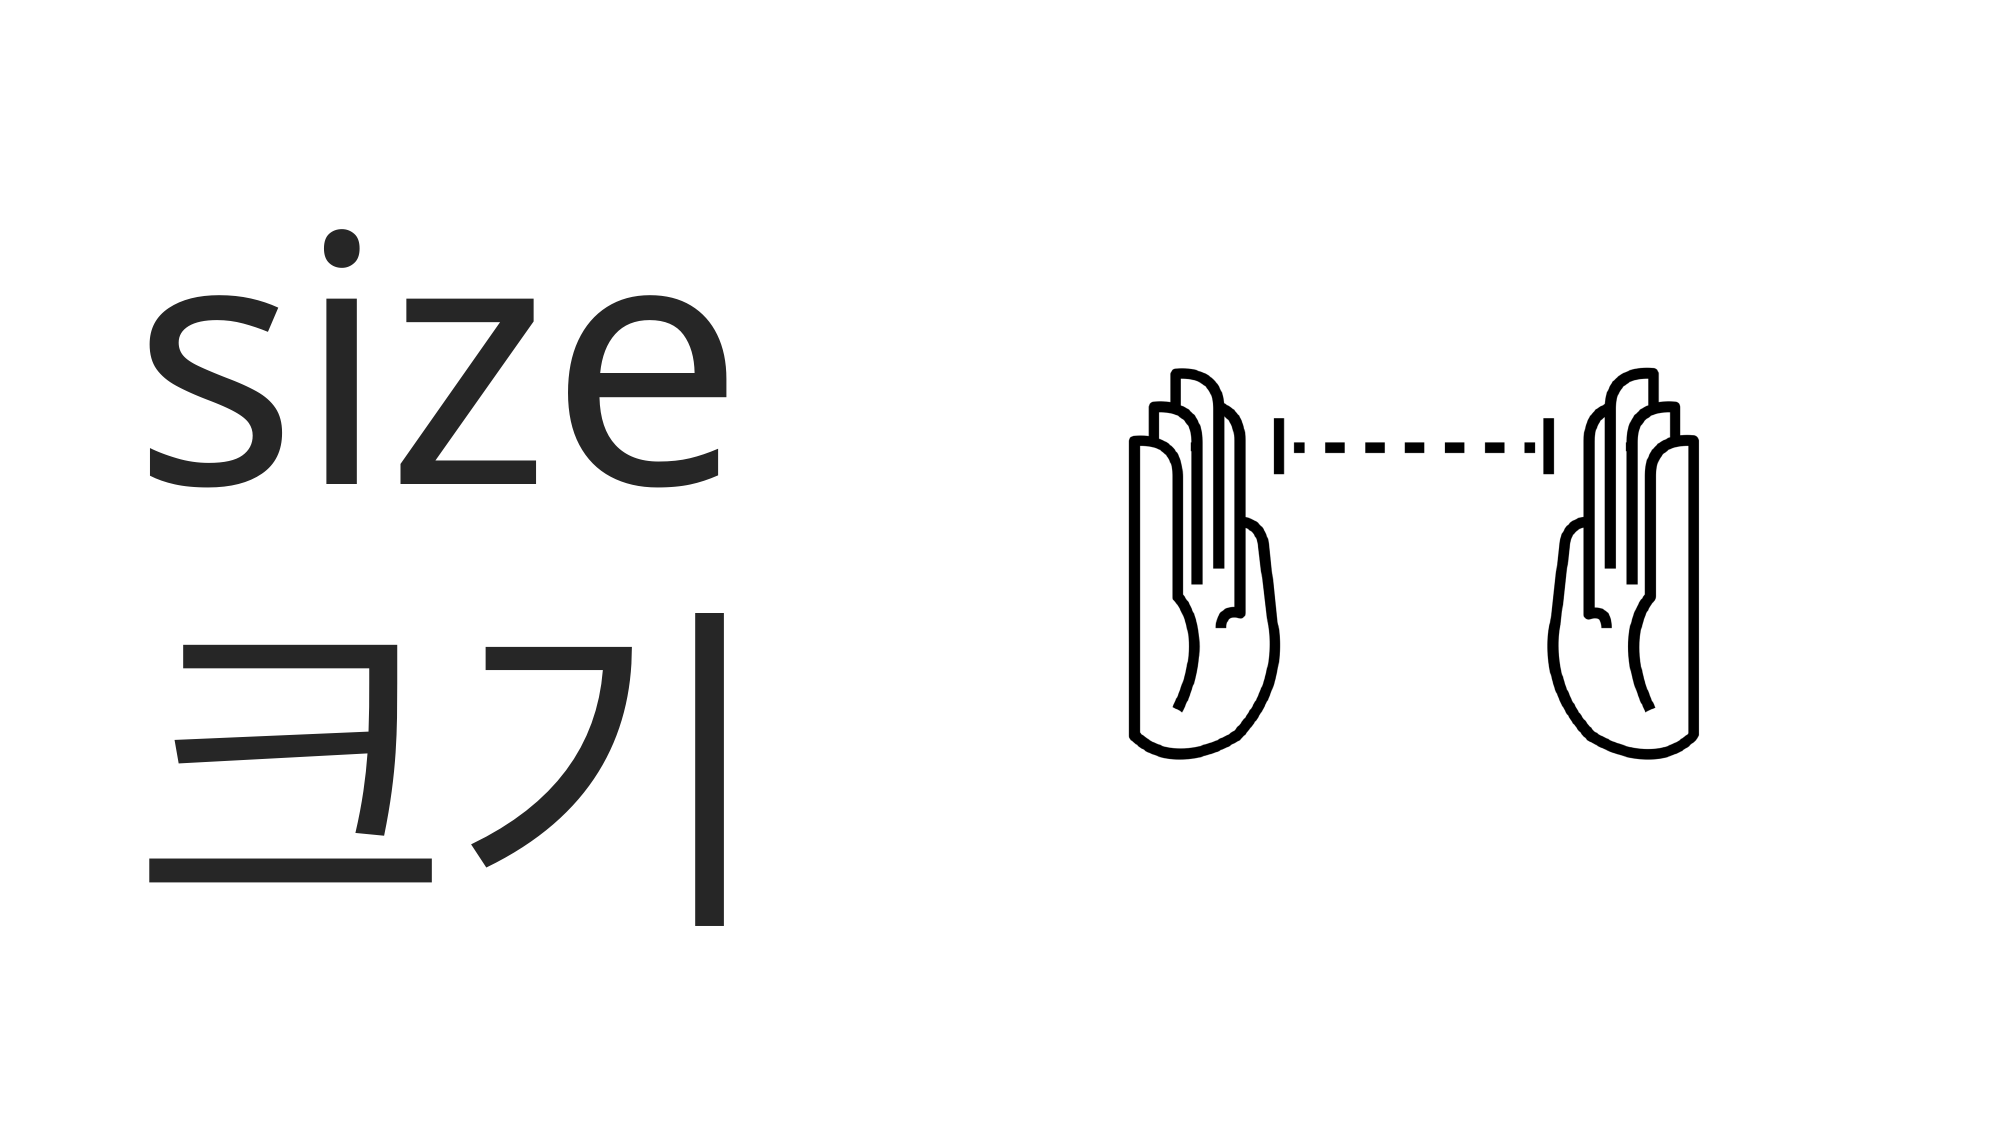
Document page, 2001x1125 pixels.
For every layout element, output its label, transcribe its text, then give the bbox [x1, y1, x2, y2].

text_box size 크기 [117, 131, 784, 977]
picture [1080, 229, 1738, 887]
